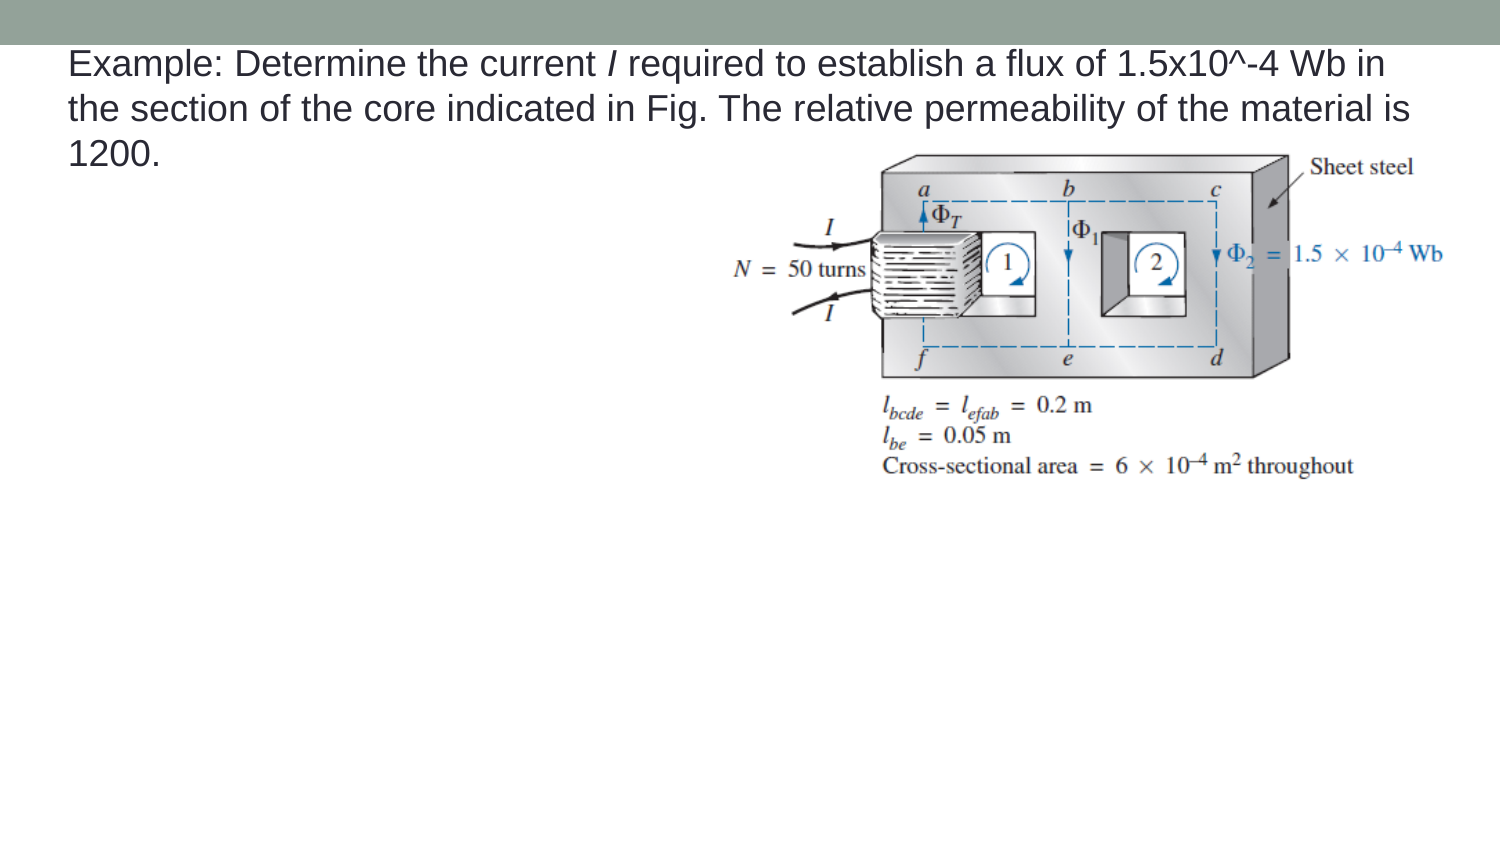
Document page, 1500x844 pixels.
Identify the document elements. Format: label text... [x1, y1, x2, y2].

picture [723, 133, 1459, 493]
text_box Example: Determine the current I required to establish a flux of 1.5x10^-4 Wb in the section of the core indicated in Fig. The relative permeability of the material is 1200. [53, 32, 1459, 182]
